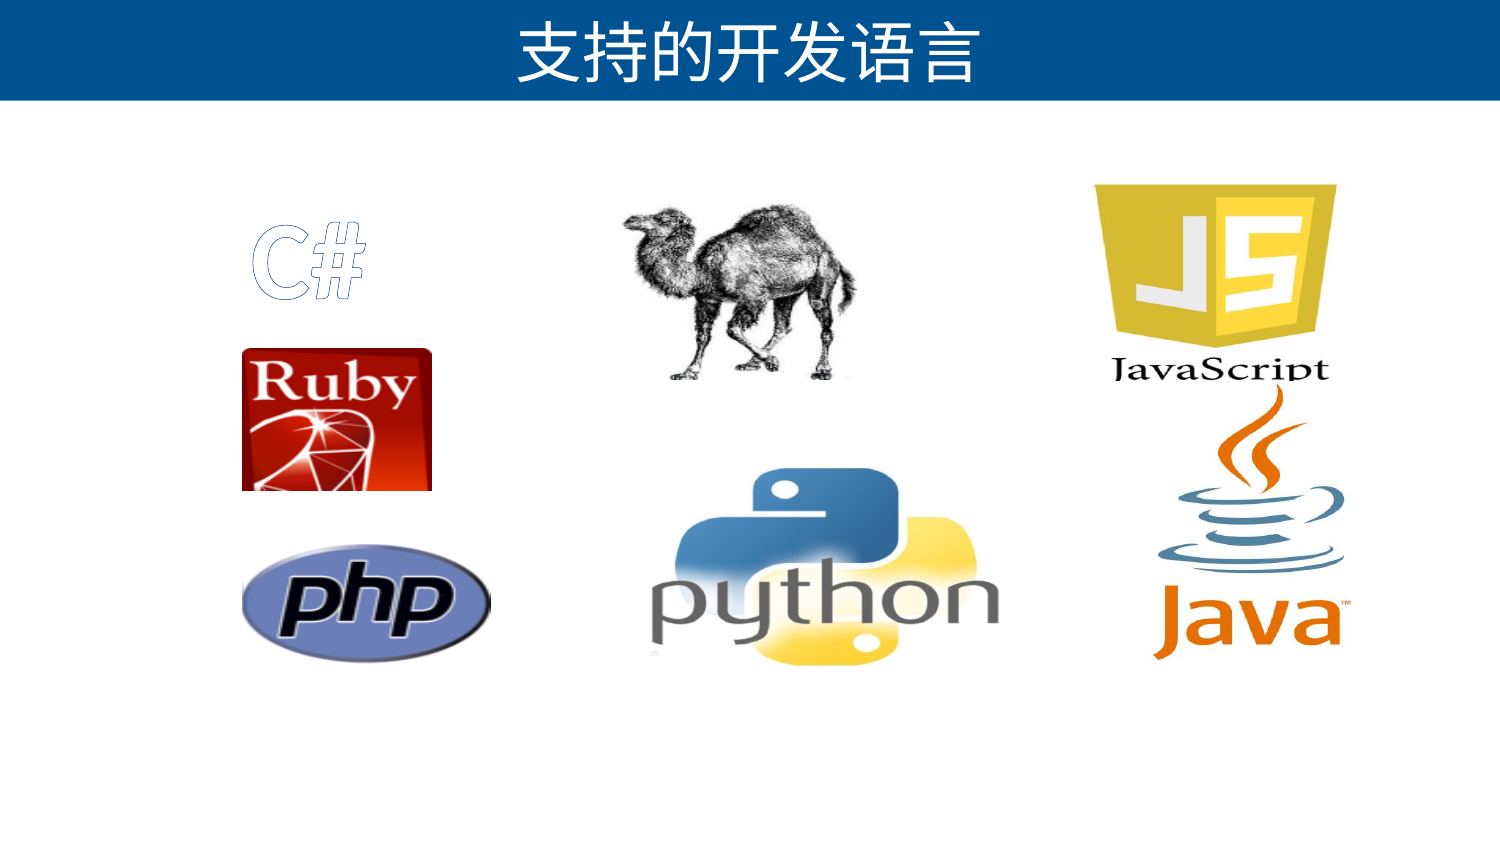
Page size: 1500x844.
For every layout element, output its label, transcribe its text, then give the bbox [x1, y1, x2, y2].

title 支持的开发语言 [0, 0, 1500, 101]
picture [648, 178, 1437, 666]
picture [621, 203, 857, 381]
picture [241, 348, 432, 491]
picture [241, 530, 491, 673]
text_box C# [218, 178, 399, 329]
